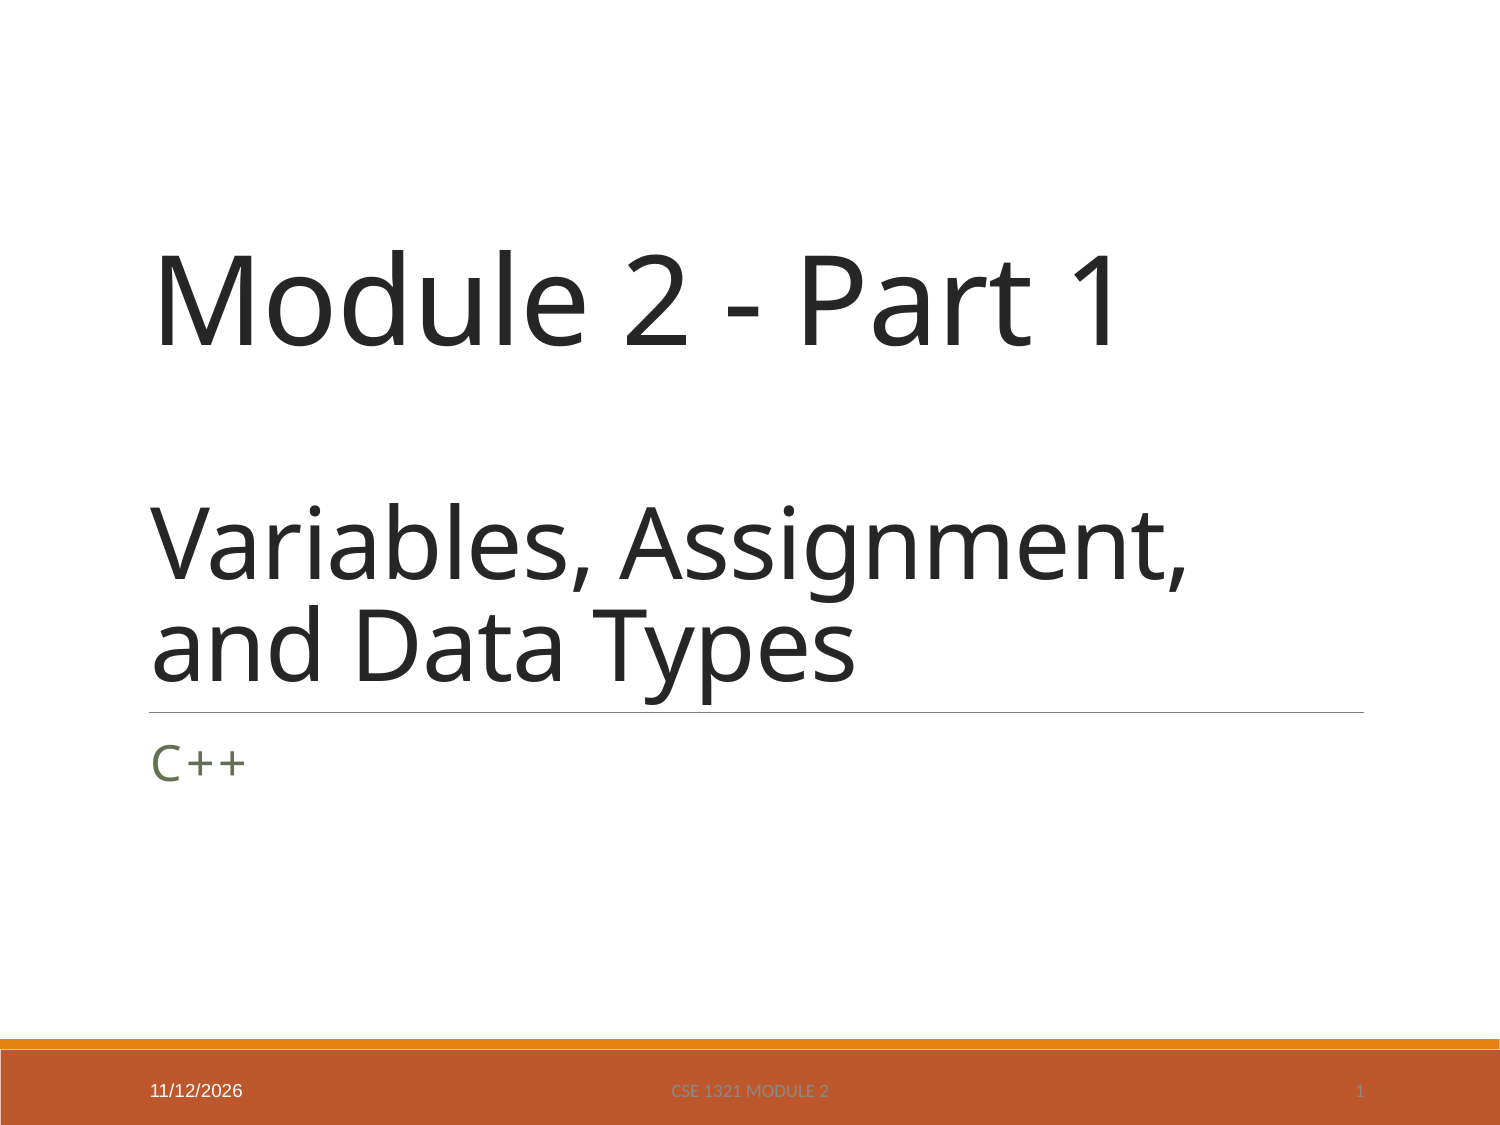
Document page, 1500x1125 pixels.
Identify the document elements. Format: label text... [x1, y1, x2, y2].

subtitle C++ [135, 730, 1373, 919]
title Module 2 - Part 1 Variables, Assignment, and Data Types [135, 124, 1373, 710]
footer CSE 1321 Module 2 [453, 1059, 1047, 1120]
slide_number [134, 1059, 440, 1120]
slide_number 1 [1217, 1059, 1380, 1120]
